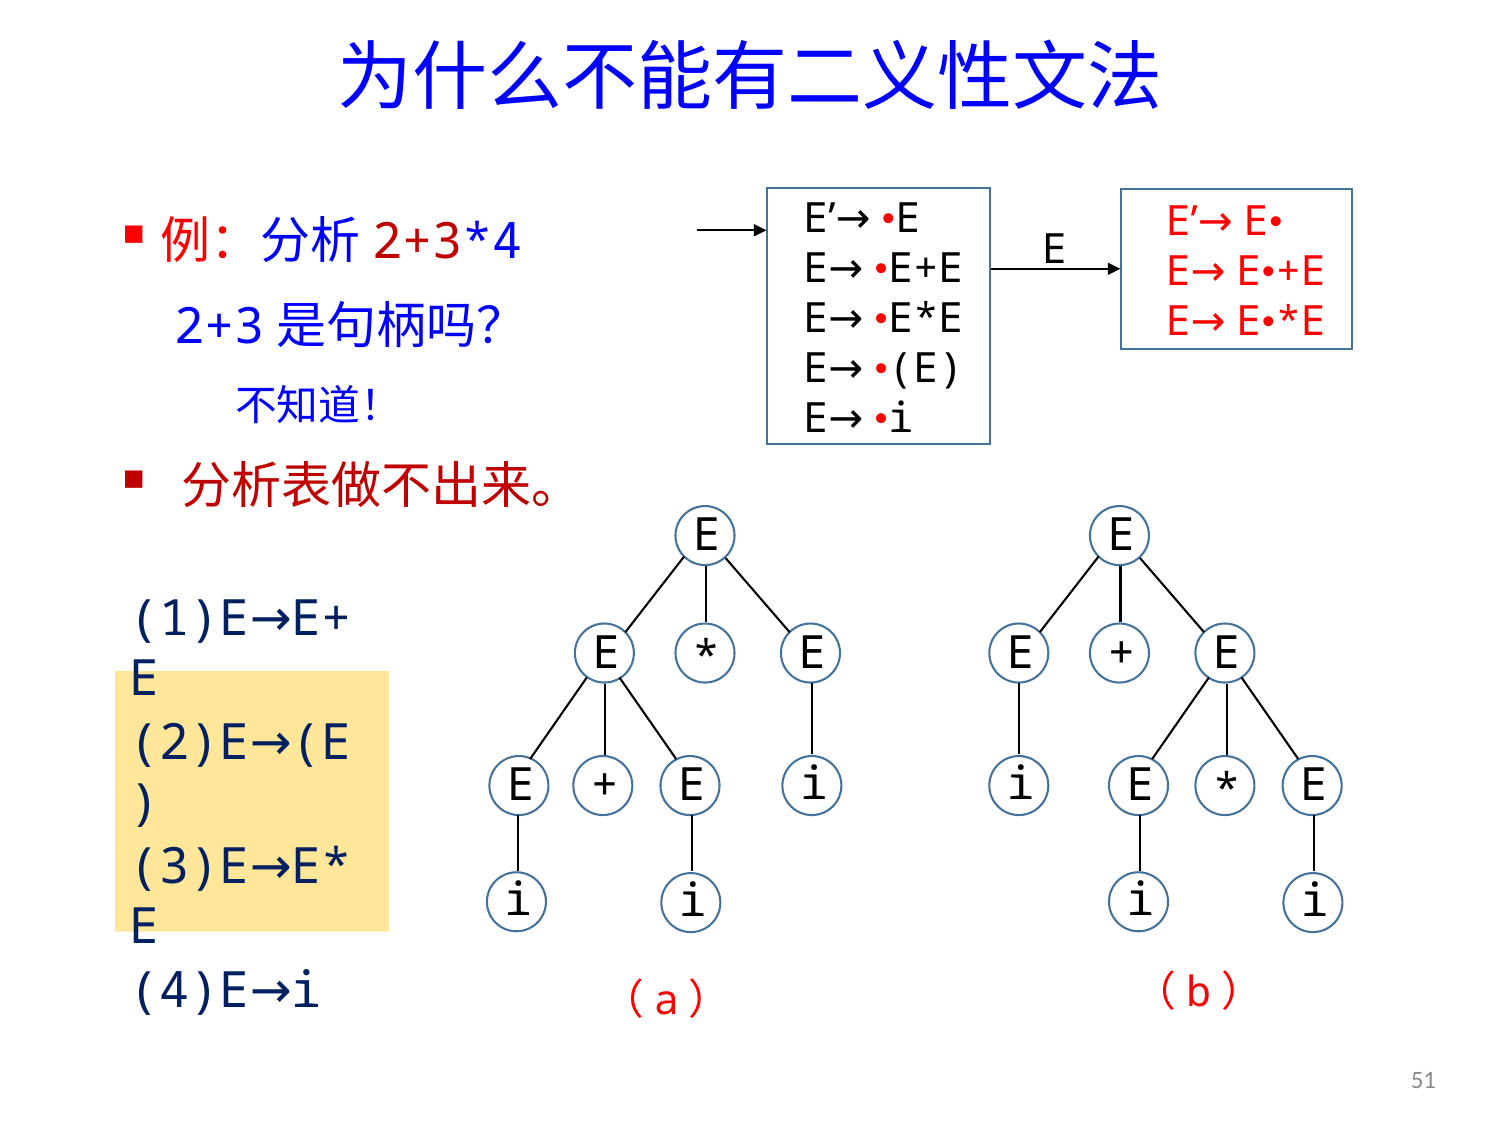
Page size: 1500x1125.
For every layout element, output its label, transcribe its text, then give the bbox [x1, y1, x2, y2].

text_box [469, 493, 863, 938]
title 为什么不能有二义性文法 [102, 23, 1398, 136]
slide_number 51 [1380, 1048, 1452, 1109]
list 例：分析2+3*4 2+3是句柄吗？ 不知道！ 分析表做不出来。 [107, 200, 684, 578]
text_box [696, 187, 1353, 445]
text_box (1)E→E+E (2)E→(E) (3)E→E*E (4)E→i [114, 670, 390, 933]
text_box （a） [544, 952, 789, 1043]
text_box （b） [1108, 944, 1288, 1036]
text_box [971, 493, 1364, 938]
